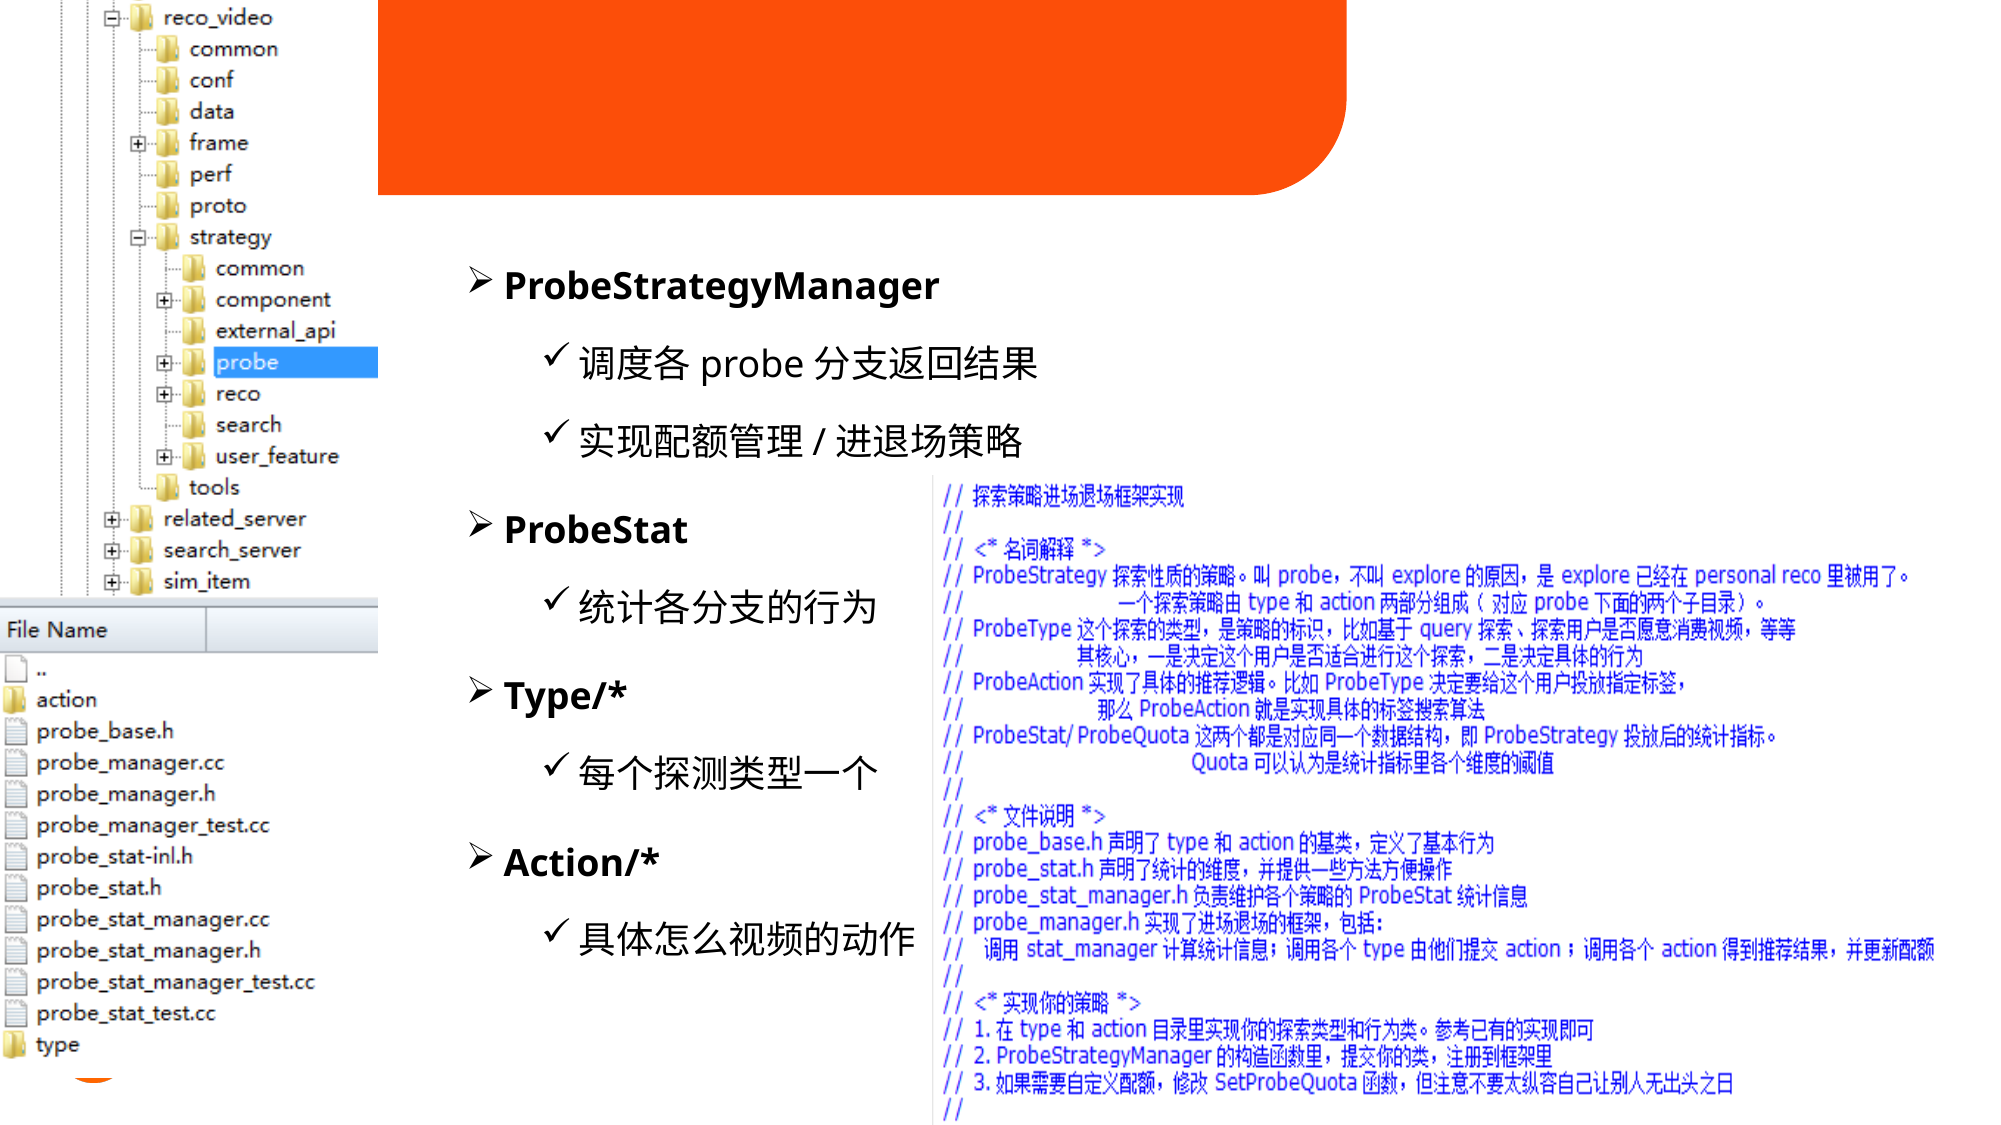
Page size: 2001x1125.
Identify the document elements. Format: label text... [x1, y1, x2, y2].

picture [932, 475, 2000, 1125]
picture [0, 0, 378, 1078]
list ProbeStrategyManager 调度各probe分支返回结果 实现配额管理/进退场策略 ProbeStat 统计各分支的行为 Type/* 每个探测类型一个 Action/* 具体怎么视频的动作 [451, 231, 1055, 998]
